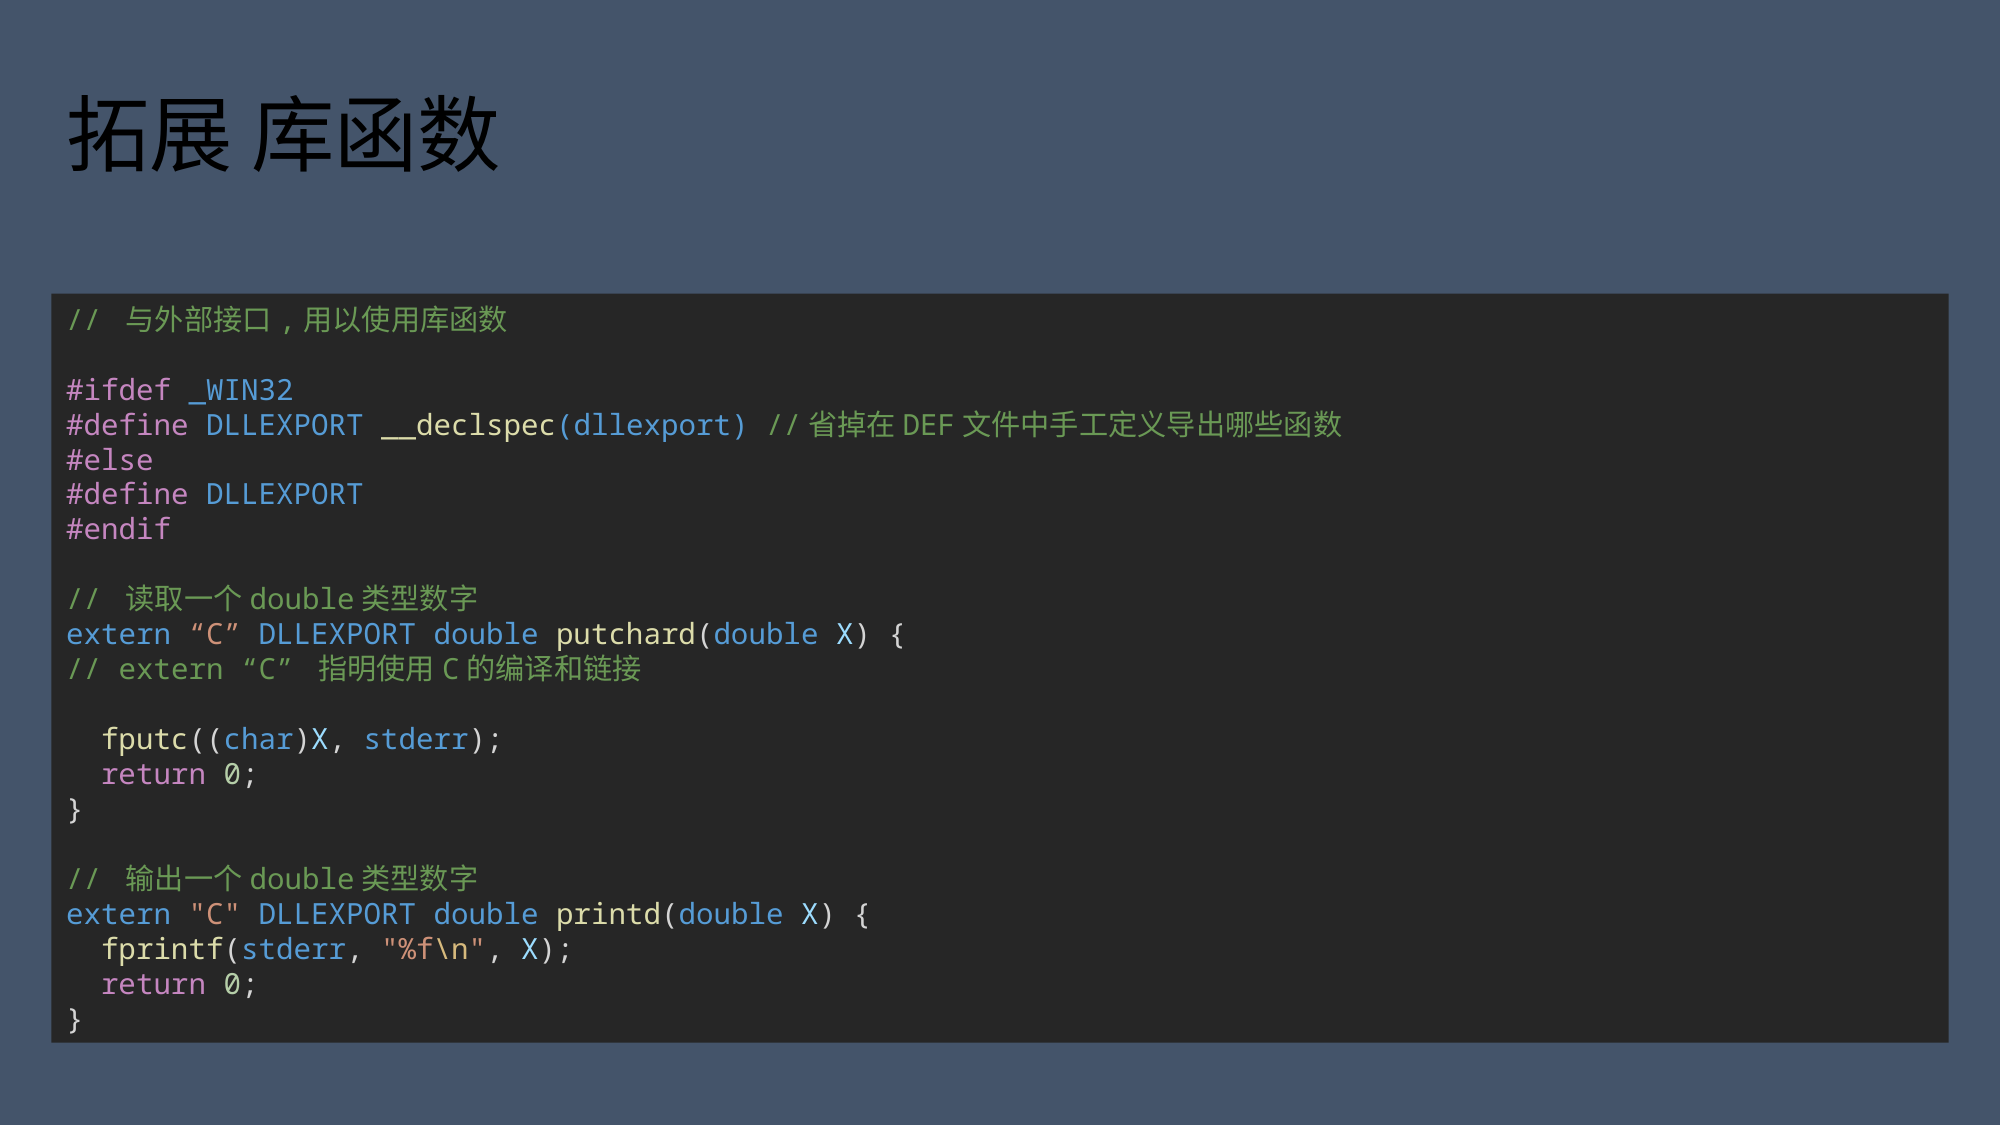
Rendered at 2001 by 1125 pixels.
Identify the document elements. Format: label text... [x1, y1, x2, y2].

title 拓展 库函数 [51, 47, 1777, 230]
text_box // 与外部接口,用以使用库函数 #ifdef _WIN32 #define DLLEXPORT __declspec(dllexport) //省掉在DEF文件中手工定义导出哪些函数 #else #define DLLEXPORT #endif // 读取一个double类型数字 extern “C” DLLEXPORT double putchard(double X) { // extern “C” 指明使用C的编译和链接 fputc((char)X, stderr); return 0; } // 输出一个double类型数字 extern "C" DLLEXPORT double printd(double X) { fprintf(stderr, "%f\n", X); return 0; } [51, 293, 1949, 1043]
